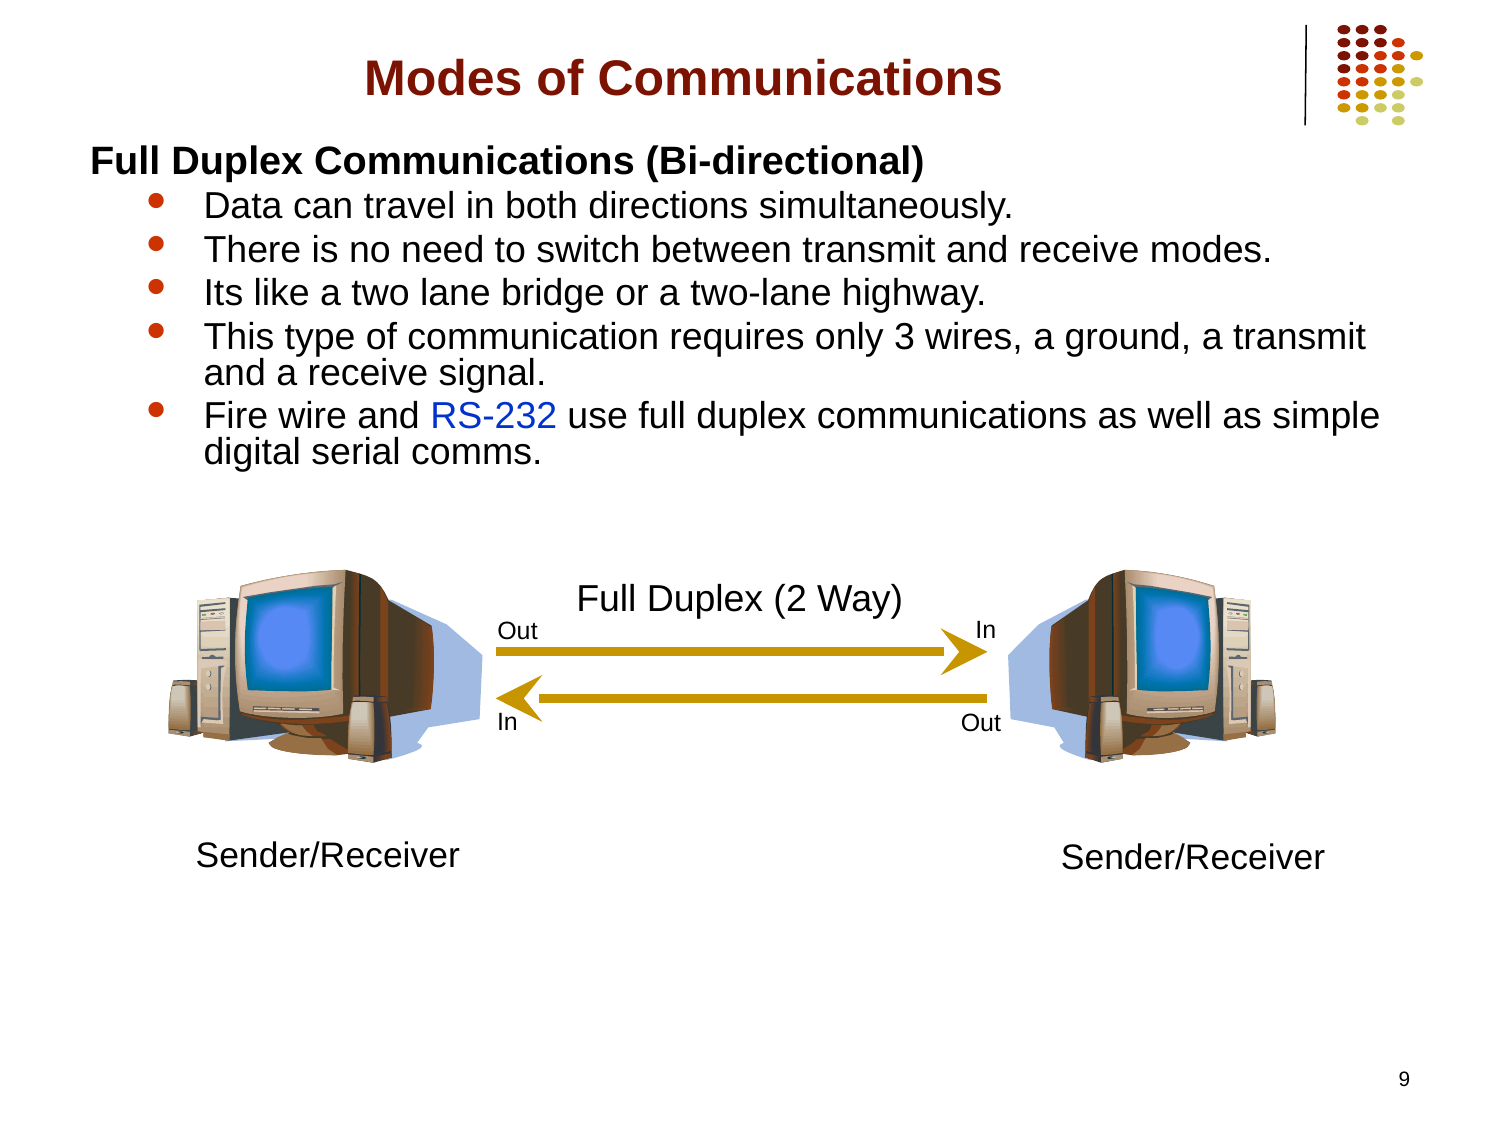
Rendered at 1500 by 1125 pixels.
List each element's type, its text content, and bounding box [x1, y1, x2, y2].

picture [168, 569, 483, 763]
slide_number 9 [1074, 1058, 1426, 1101]
text_box In [960, 606, 1002, 652]
picture [1007, 569, 1276, 763]
text_box Full Duplex (2 Way) [561, 566, 977, 626]
title Modes of Communications [64, 31, 1303, 113]
text_box Out [488, 607, 556, 653]
text_box Out [946, 698, 1002, 744]
text_box Sender/Receiver [180, 825, 476, 883]
text_box Sender/Receiver [1046, 827, 1341, 885]
list Full Duplex Communications (Bi-directional) Data can travel in both directions simultaneously. There is no need to switch between transmit and receive modes. Its like a two lane bridge or a two-lane highway. This type of communication requires only 3 wires, a ground, a transmit and a receive signal. Fire wire and RS-232 use full duplex communications as well as simple digital serial comms. [75, 137, 1425, 1006]
text_box In [488, 698, 556, 744]
